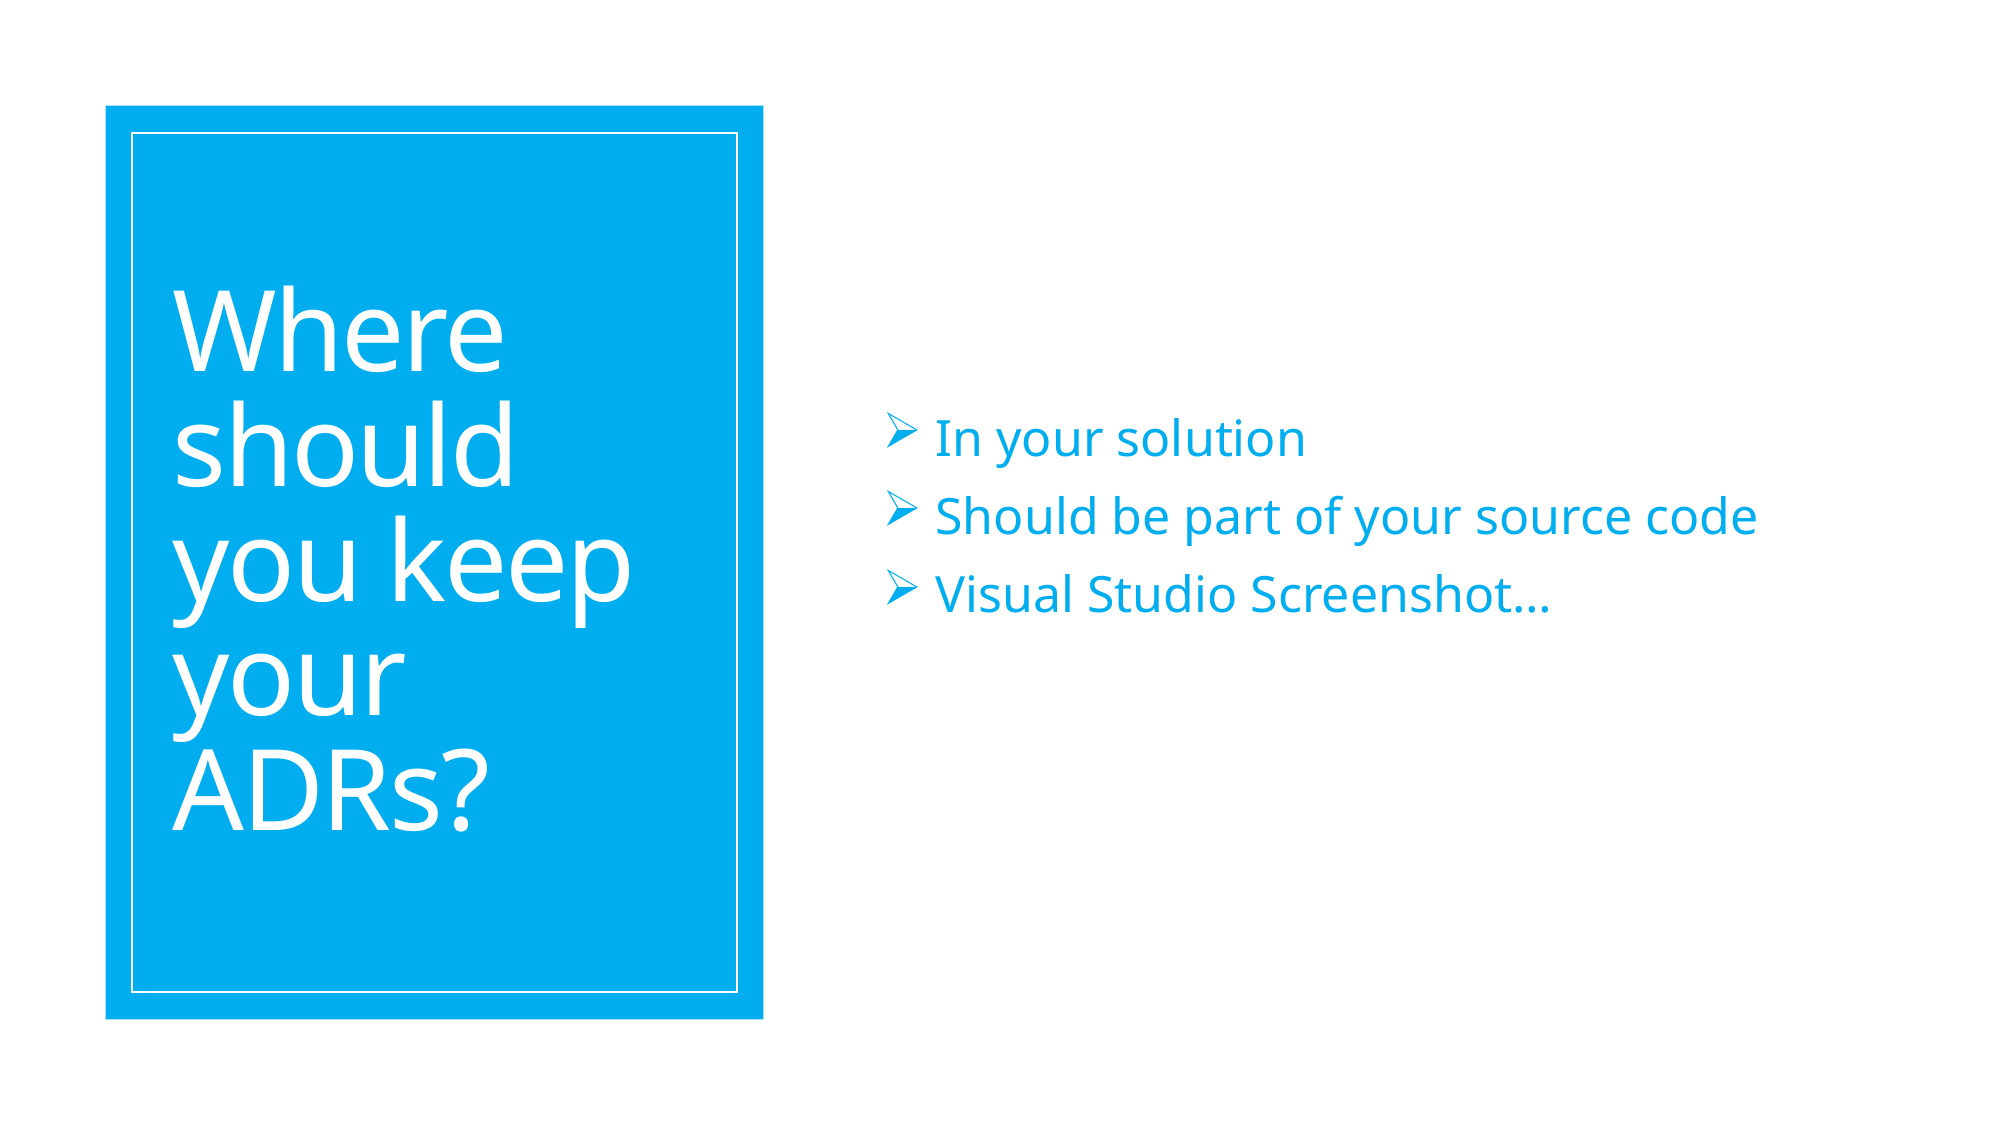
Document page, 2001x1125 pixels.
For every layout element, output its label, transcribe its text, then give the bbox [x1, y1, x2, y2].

list In your solution Should be part of your source code Visual Studio Screenshot… [867, 169, 1876, 948]
title Where should you keep your ADRs? [157, 169, 711, 964]
text_box [131, 132, 738, 993]
text_box [104, 104, 764, 1020]
